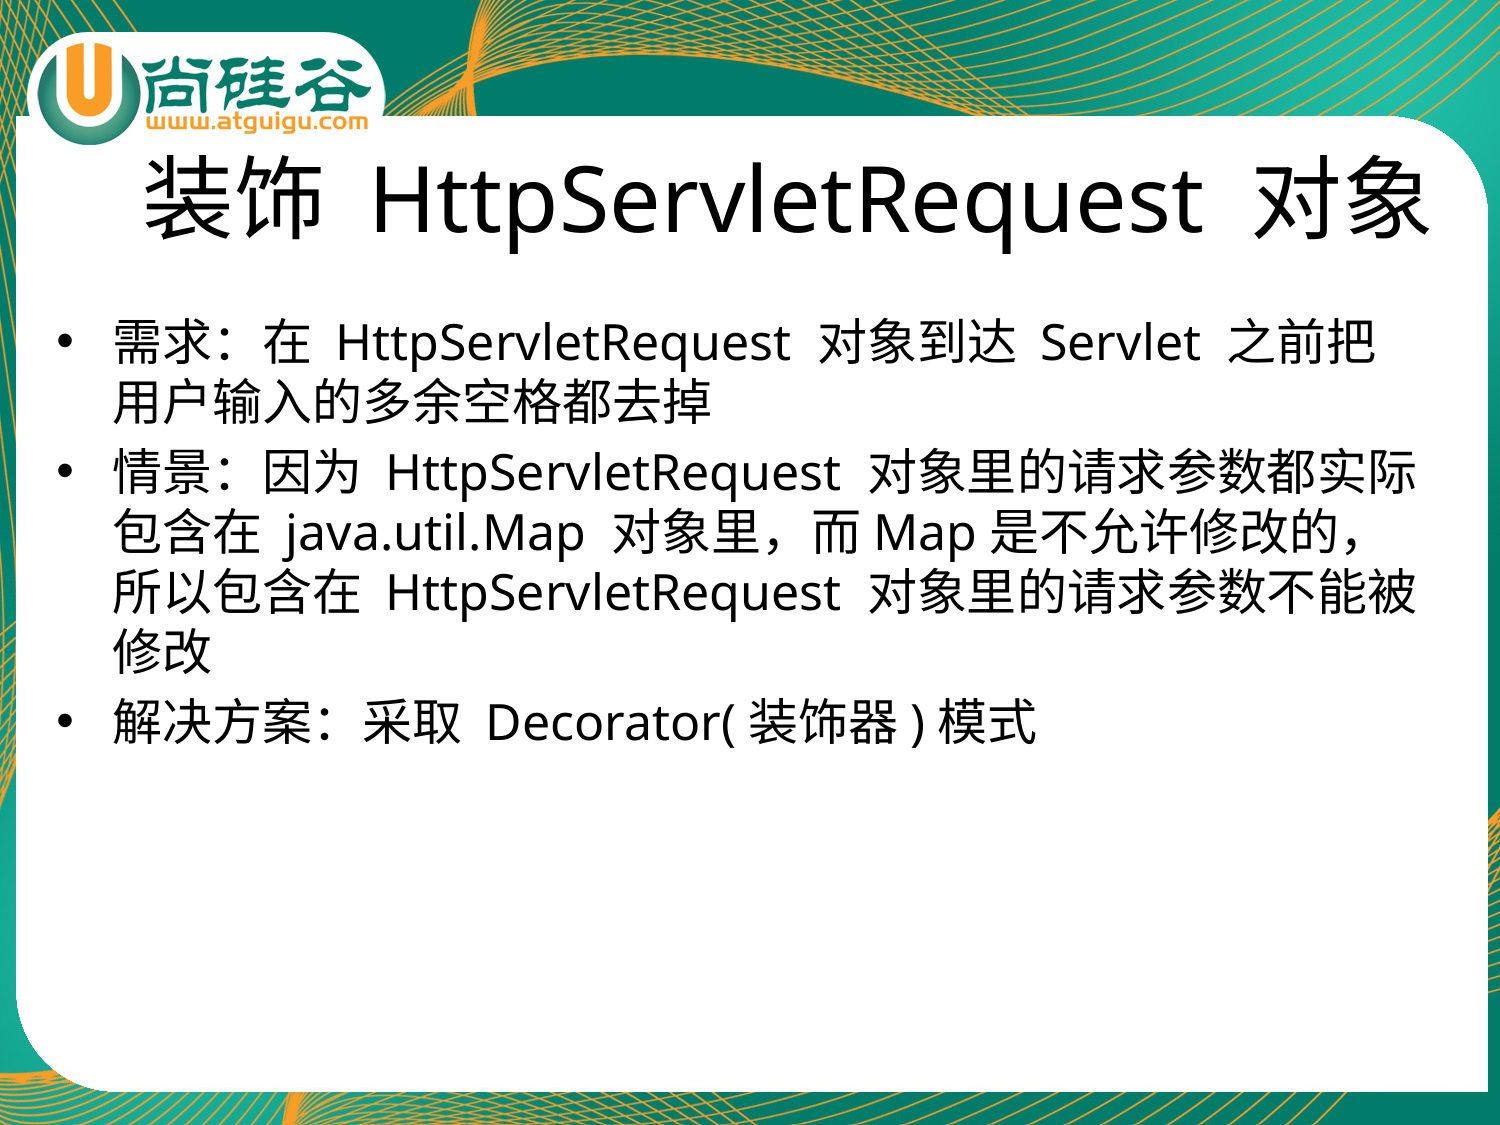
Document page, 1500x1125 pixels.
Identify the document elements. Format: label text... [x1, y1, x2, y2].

picture [0, 0, 1500, 1125]
title 装饰 HttpServletRequest 对象 [123, 125, 1474, 266]
list 需求：在 HttpServletRequest 对象到达 Servlet 之前把用户输入的多余空格都去掉 情景：因为 HttpServletRequest 对象里的请求参数都实际包含在 java.util.Map 对象里，而Map是不允许修改的，所以包含在 HttpServletRequest 对象里的请求参数不能被修改 解决方案：采取 Decorator(装饰器)模式 [41, 302, 1436, 811]
